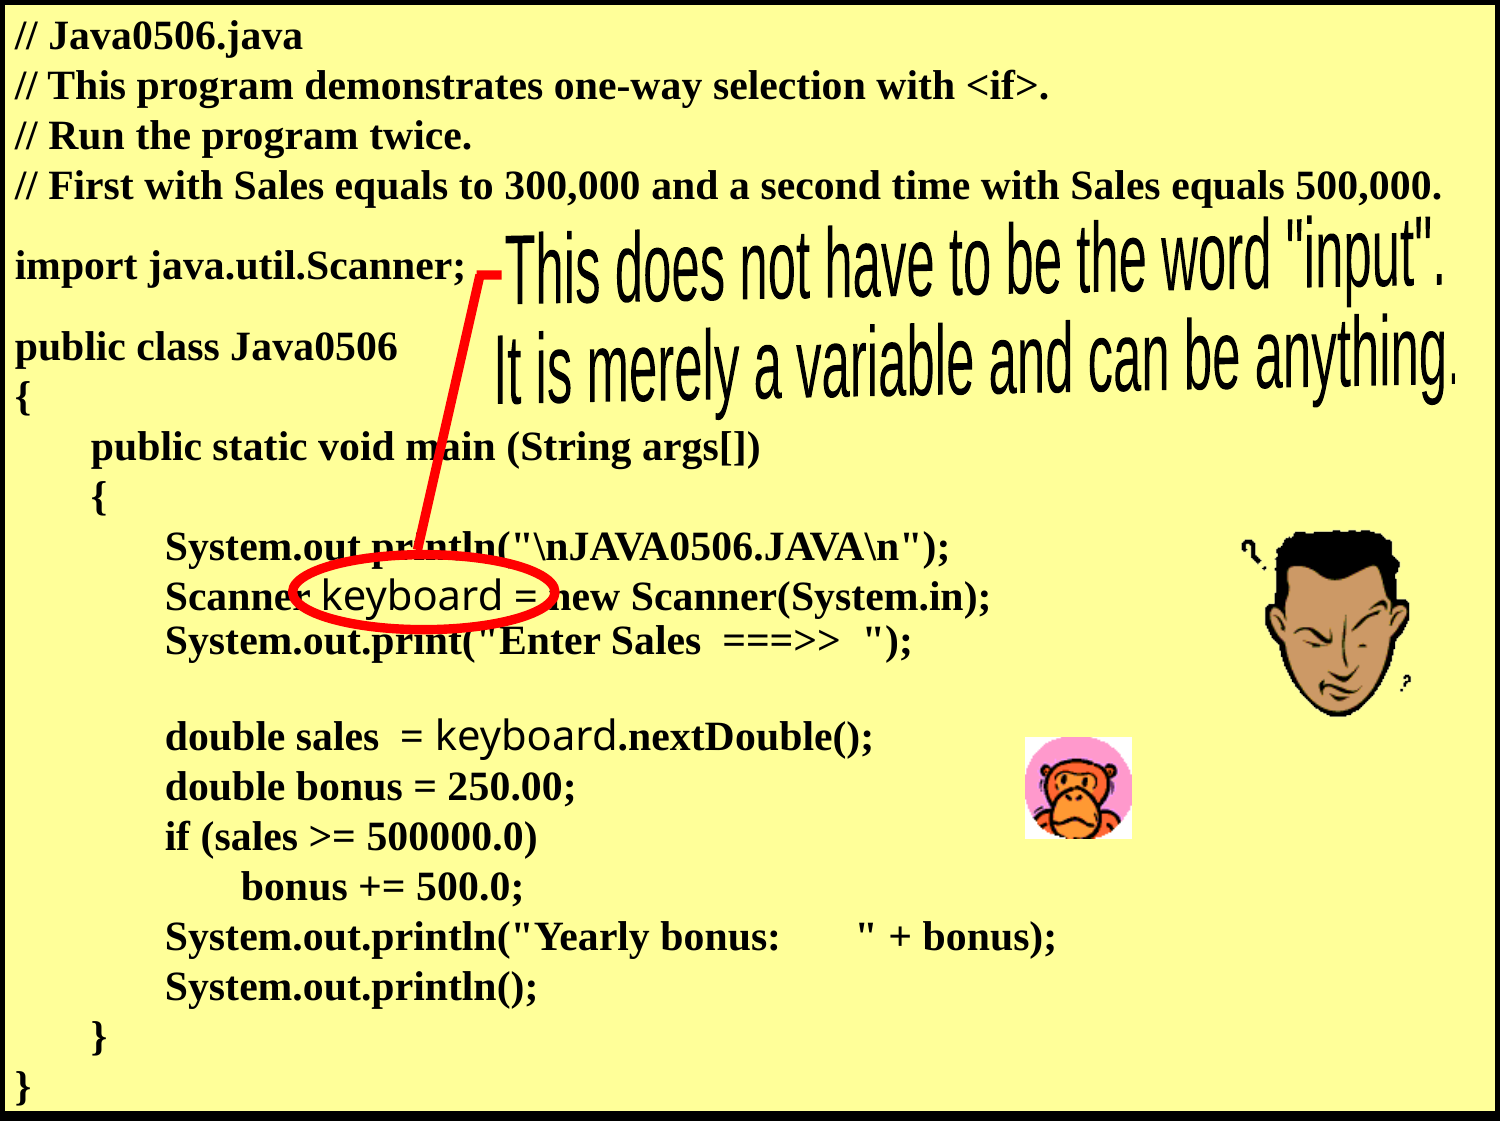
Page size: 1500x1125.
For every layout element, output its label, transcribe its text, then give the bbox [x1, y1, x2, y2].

picture [1237, 630, 1438, 726]
picture [1024, 737, 1132, 840]
text_box // Java0506.java // This program demonstrates one-way selection with <if>. // Run the program twice. // First with Sales equals to 300,000 and a second time with Sales equals 500,000. import java.util.Scanner; public class Java0506 { public static void main (String args[]) { System.out.println("\nJAVA0506.JAVA\n"); Scanner keyboard = new Scanner(System.in); System.out.print("Enter Sales ===>> "); double sales = keyboard.nextDouble(); double bonus = 250.00; if (sales >= 500000.0) bonus += 500.0; System.out.println("Yearly bonus: " + bonus); System.out.println(); } } [0, 0, 1500, 1117]
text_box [292, 212, 1456, 630]
